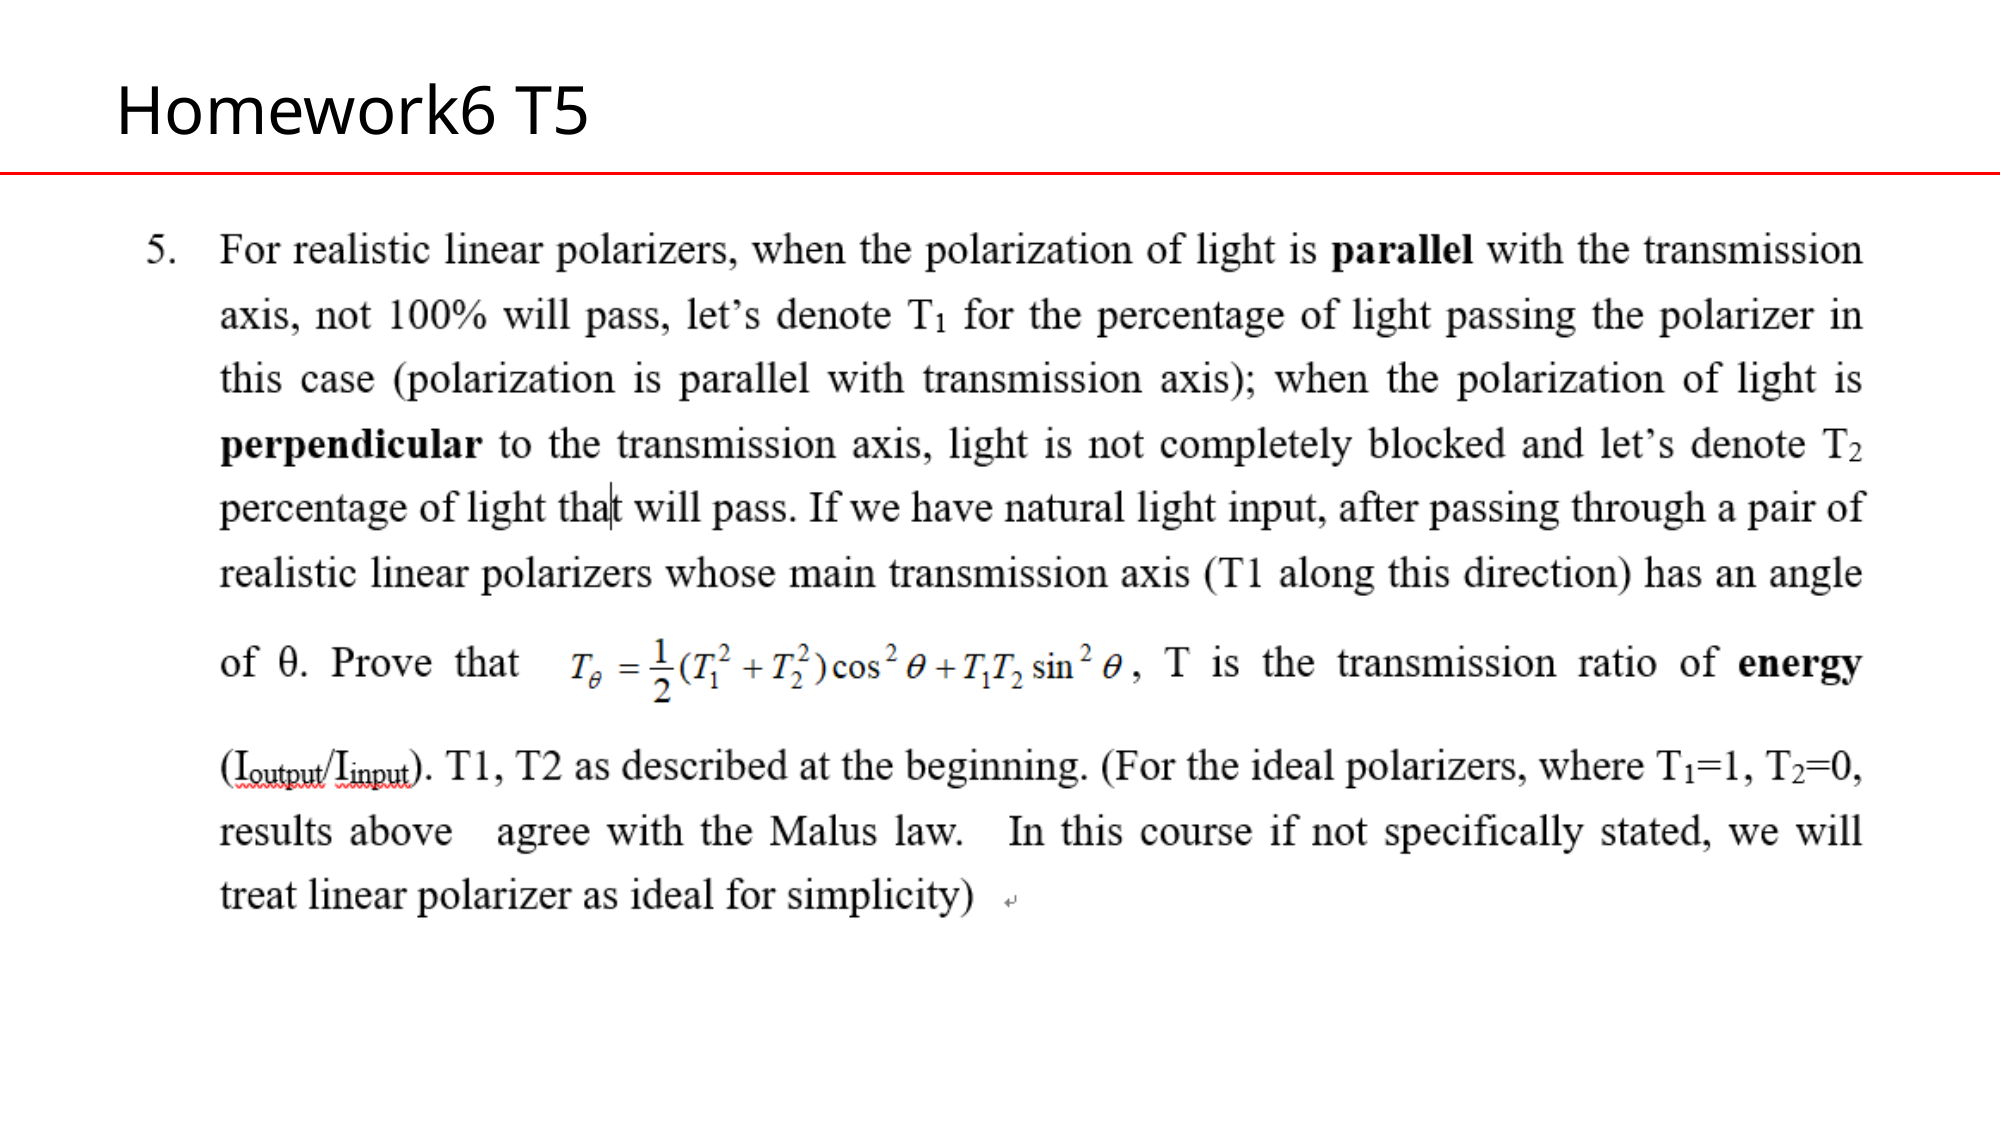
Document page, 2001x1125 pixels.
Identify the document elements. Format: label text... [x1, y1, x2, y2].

picture [132, 219, 1879, 923]
text_box Homework6 T5 [100, 60, 1910, 155]
